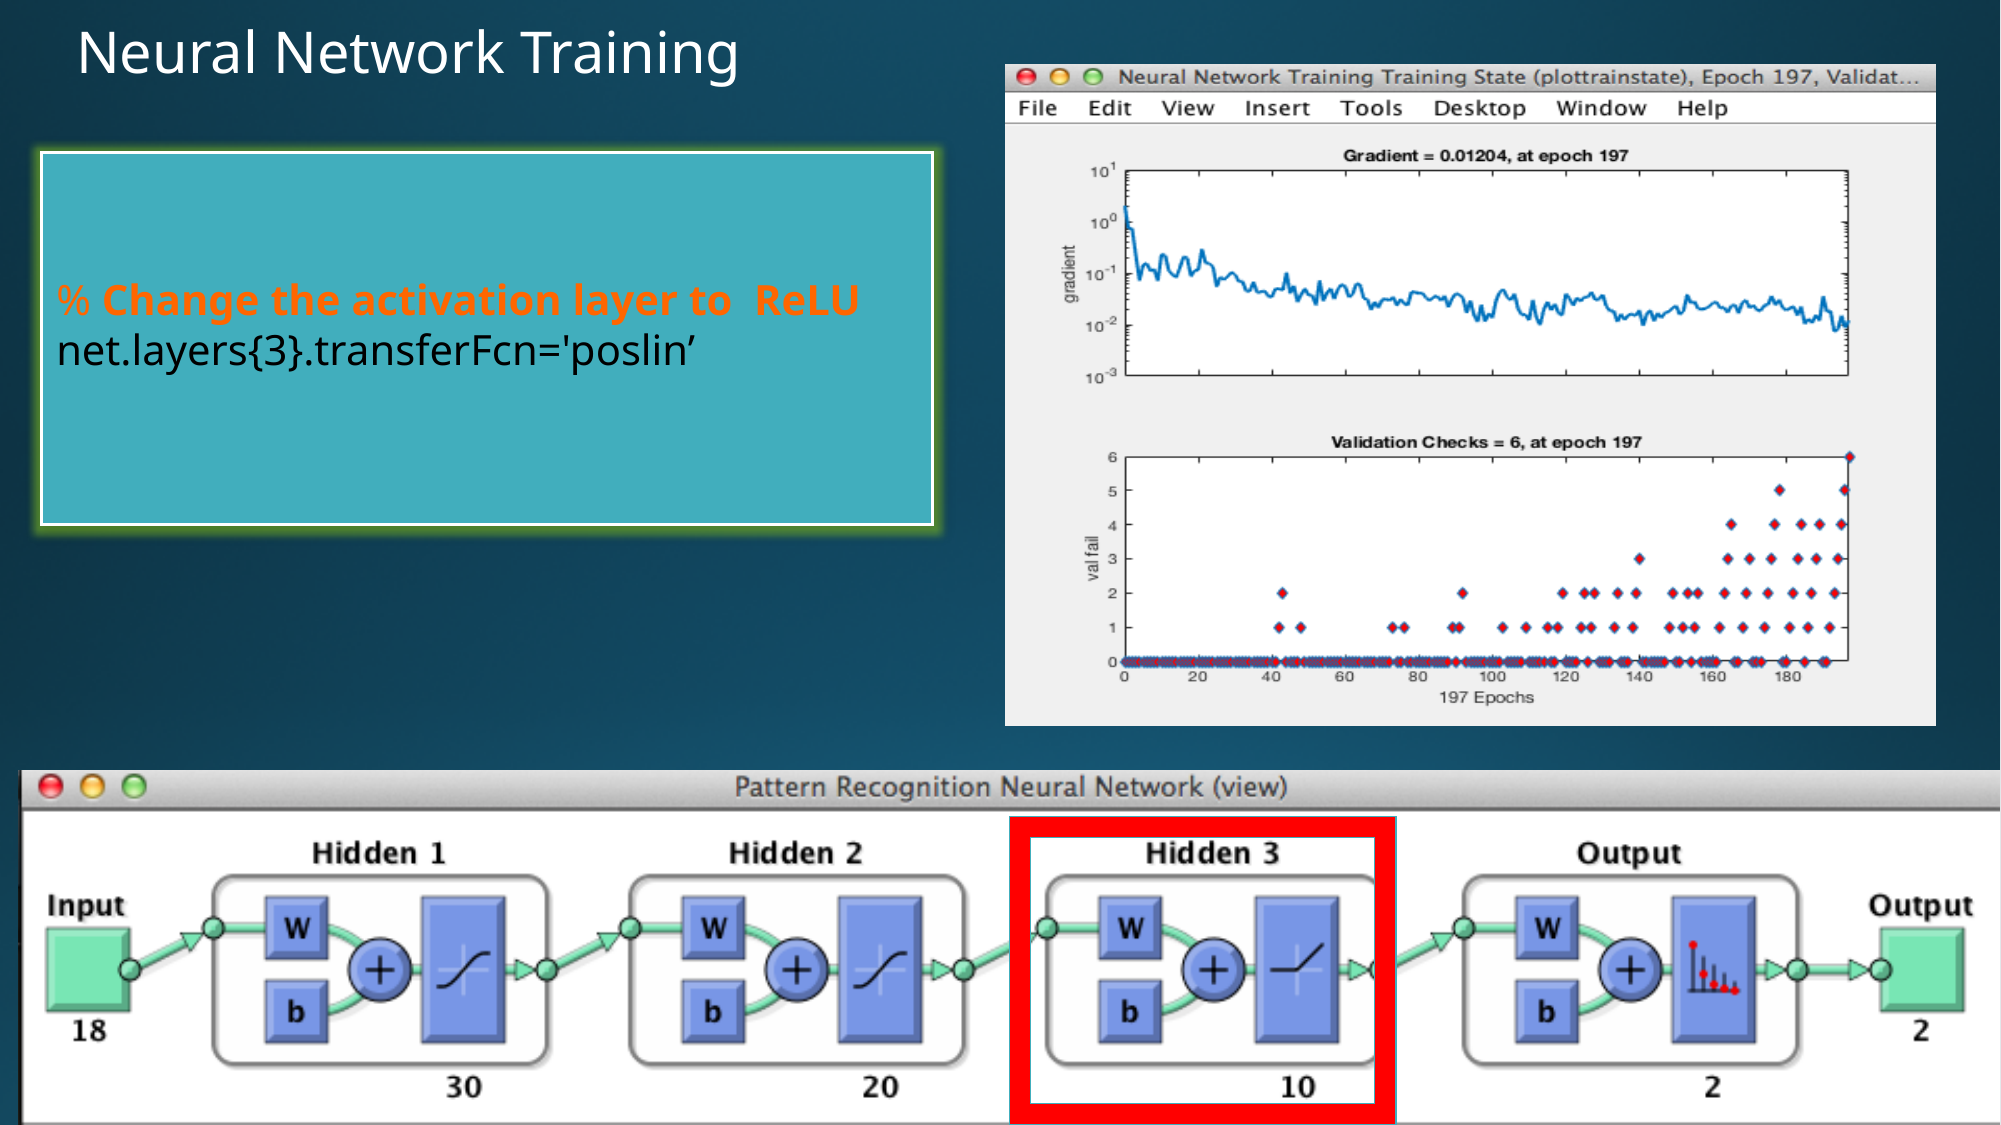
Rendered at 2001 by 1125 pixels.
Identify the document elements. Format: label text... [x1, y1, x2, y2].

title Neural Network Training [61, 16, 839, 94]
picture [0, 0, 2001, 1125]
text_box % Change the activation layer to ReLU net.layers{3}.transferFcn='poslin’ [40, 151, 934, 526]
